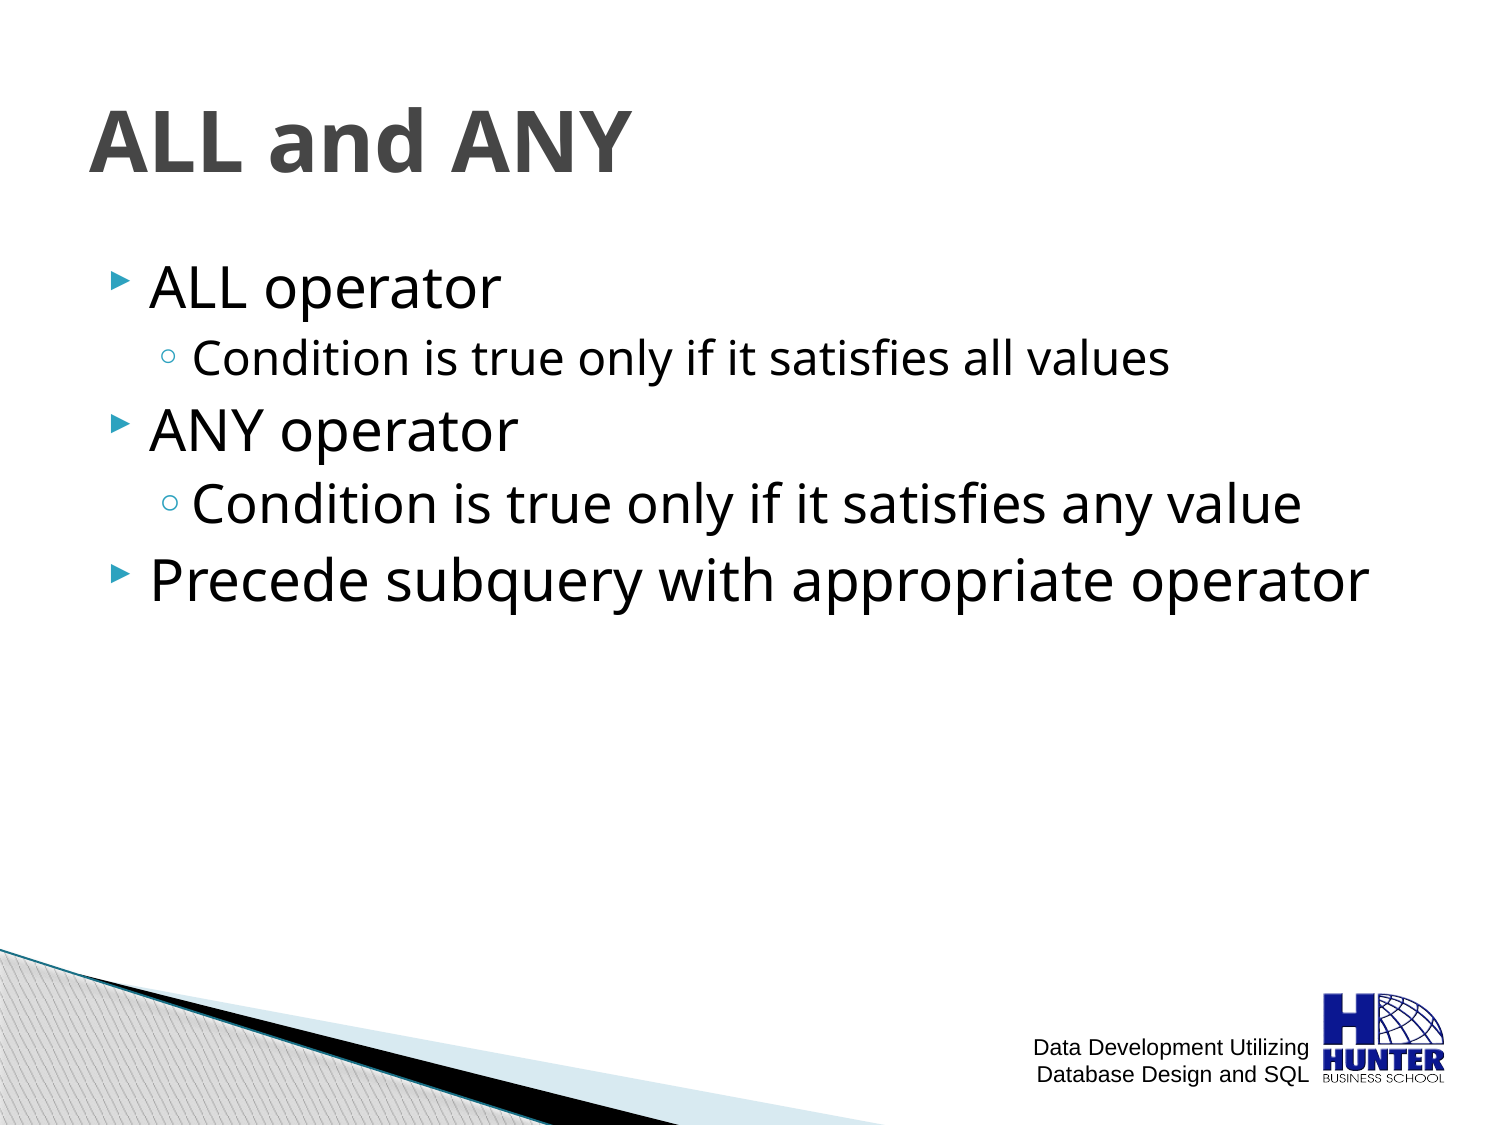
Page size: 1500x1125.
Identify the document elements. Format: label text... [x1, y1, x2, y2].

title ALL and ANY [75, 45, 1425, 233]
picture [1323, 993, 1445, 1084]
list ALL operator Condition is true only if it satisfies all values ANY operator Condition is true only if it satisfies any value Precede subquery with appropriate operator [75, 243, 1425, 986]
